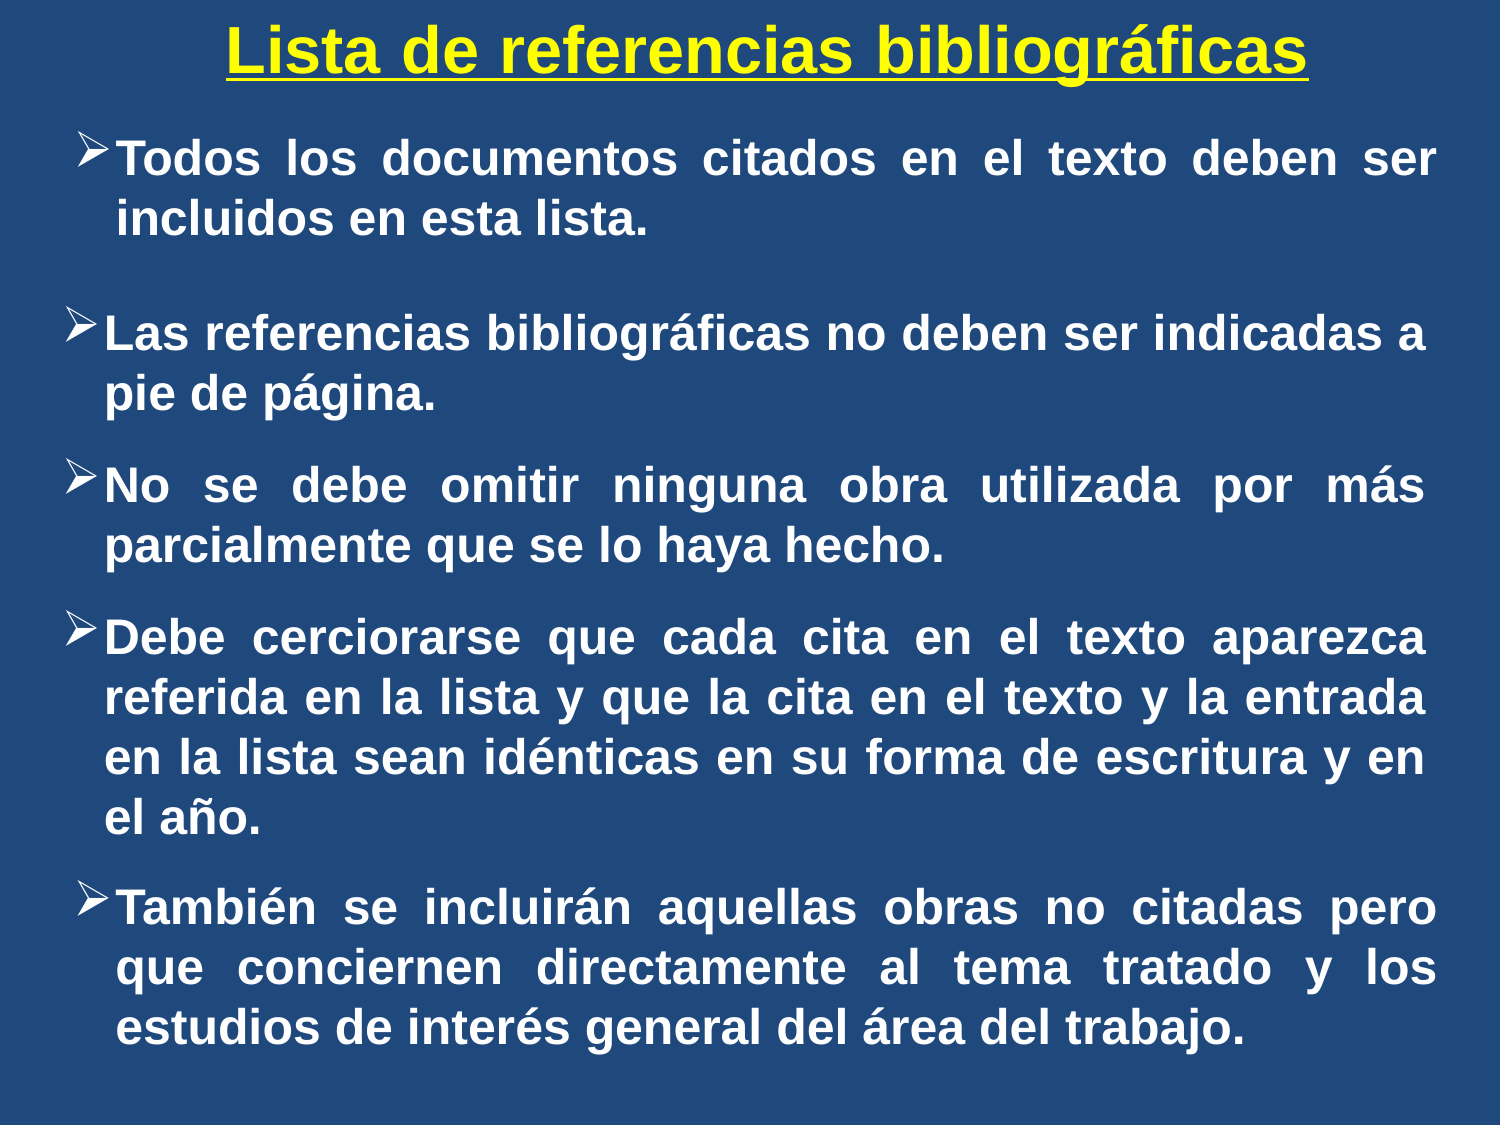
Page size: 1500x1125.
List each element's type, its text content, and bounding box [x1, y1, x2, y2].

text_box No se debe omitir ninguna obra utilizada por más parcialmente que se lo haya hecho. [46, 445, 1442, 580]
text_box Las referencias bibliográficas no deben ser indicadas a pie de página. [46, 292, 1442, 428]
text_box Lista de referencias bibliográficas [210, 0, 1325, 95]
text_box Debe cerciorarse que cada cita en el texto aparezca referida en la lista y que la cita en el texto y la entrada en la lista sean idénticas en su forma de escritura y en el año. [46, 597, 1442, 853]
text_box Todos los documentos citados en el texto deben ser incluidos en esta lista. [58, 117, 1453, 253]
text_box También se incluirán aquellas obras no citadas pero que conciernen directamente al tema tratado y los estudios de interés general del área del trabajo. [58, 867, 1453, 1062]
